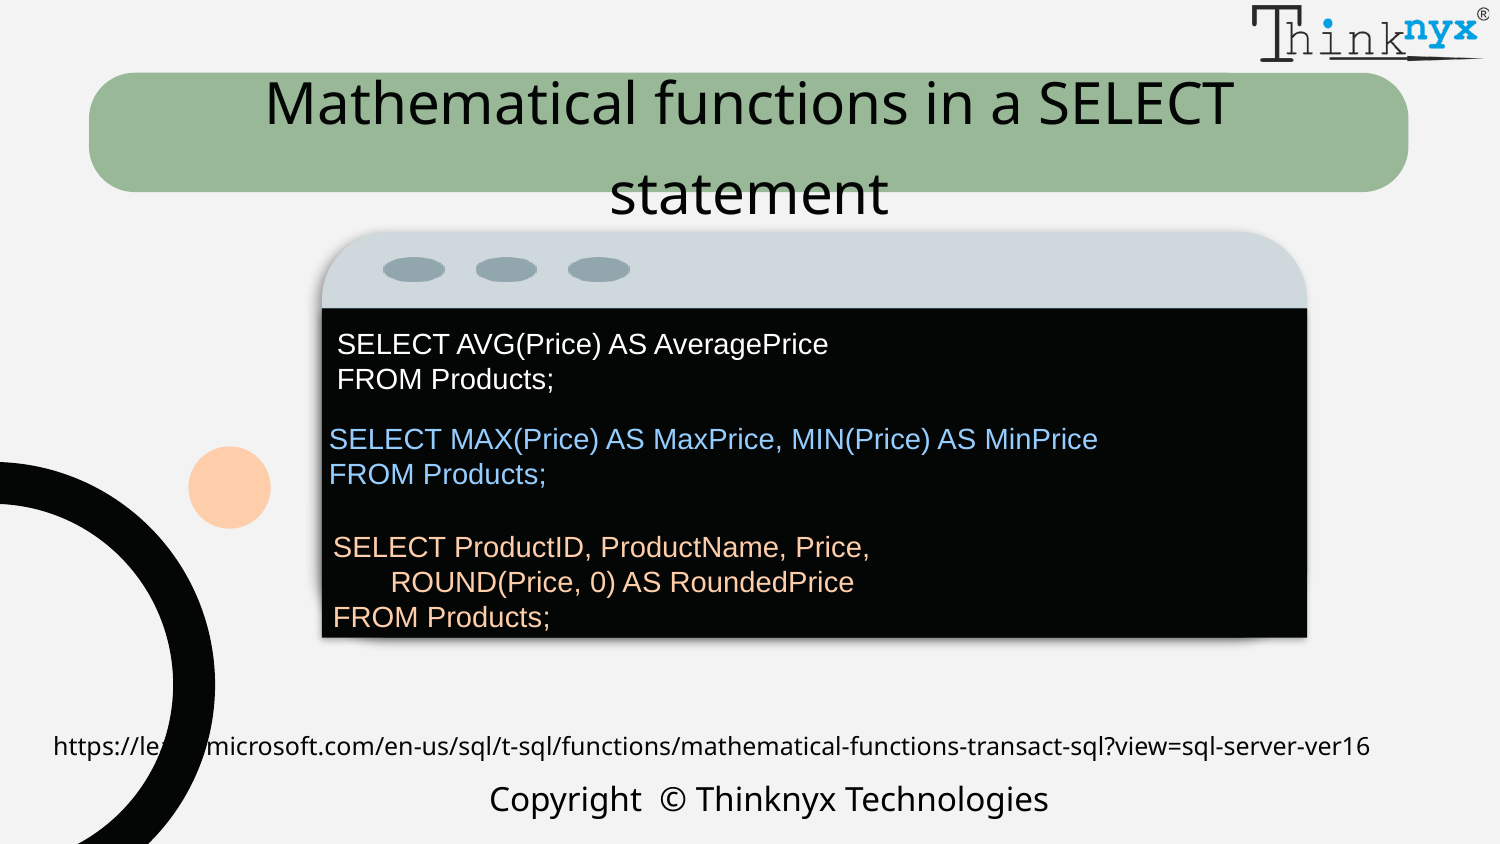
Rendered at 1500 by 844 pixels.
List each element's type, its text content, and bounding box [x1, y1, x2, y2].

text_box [321, 231, 1308, 638]
title Mathematical functions in a SELECT statement [116, 100, 1383, 172]
picture [1252, 5, 1490, 62]
text_box https://learn.microsoft.com/en-us/sql/t-sql/functions/mathematical-functions-transact-sql?view=sql-server-ver16 [38, 723, 1488, 769]
text_box [188, 446, 271, 529]
